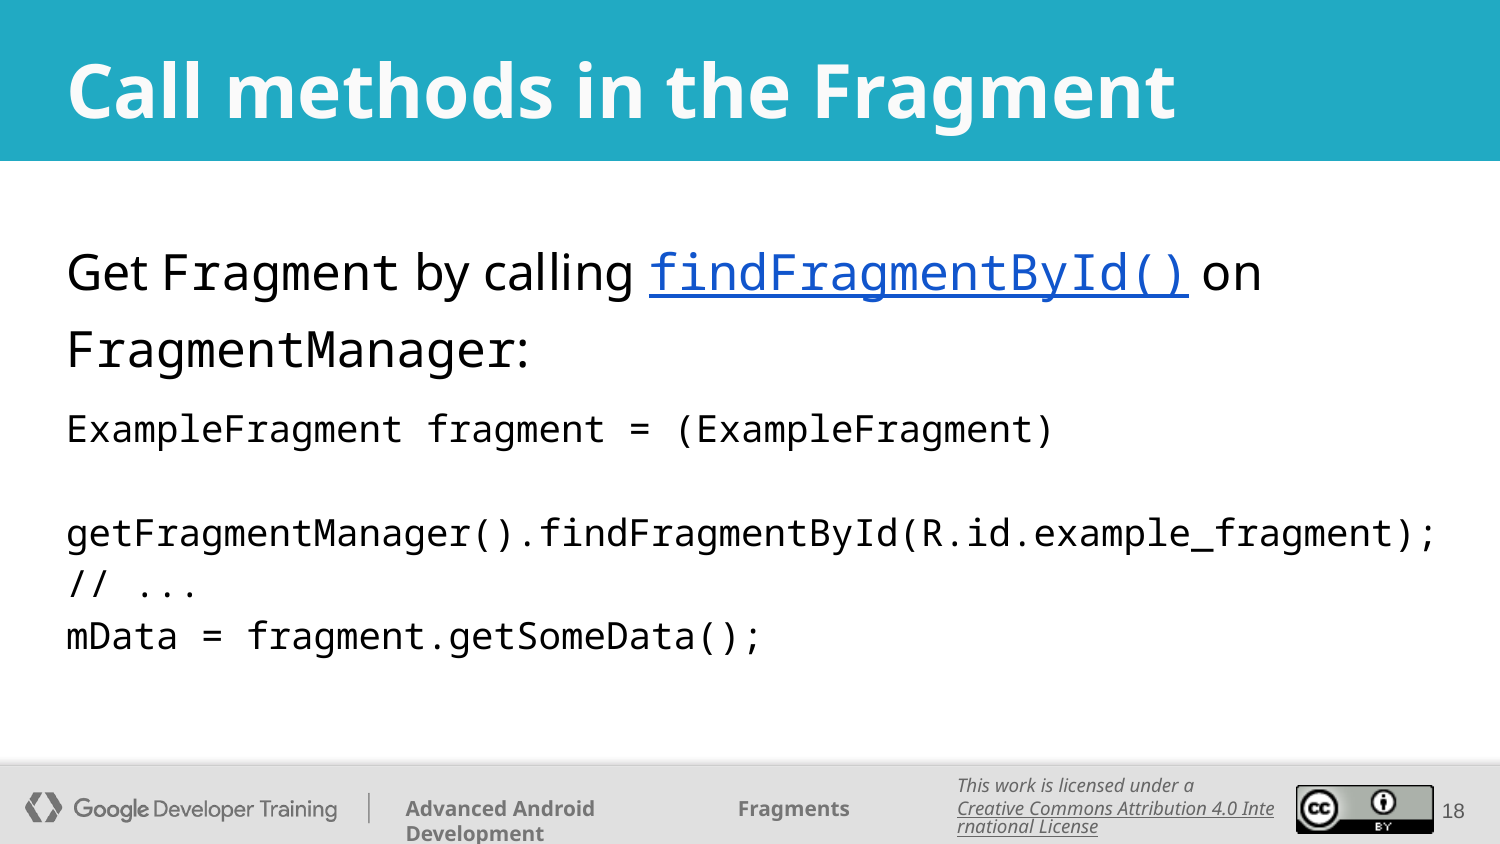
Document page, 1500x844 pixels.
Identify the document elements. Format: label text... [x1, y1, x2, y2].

list Get Fragment by calling findFragmentById() on FragmentManager: ExampleFragment fragment = (ExampleFragment) getFragmentManager().findFragmentById(R.id.example_fragment); // ... mData = fragment.getSomeData(); [51, 214, 1480, 737]
slide_number ‹#› [1389, 777, 1480, 842]
picture [0, 161, 1500, 844]
title Call methods in the Fragment [51, 28, 1449, 122]
